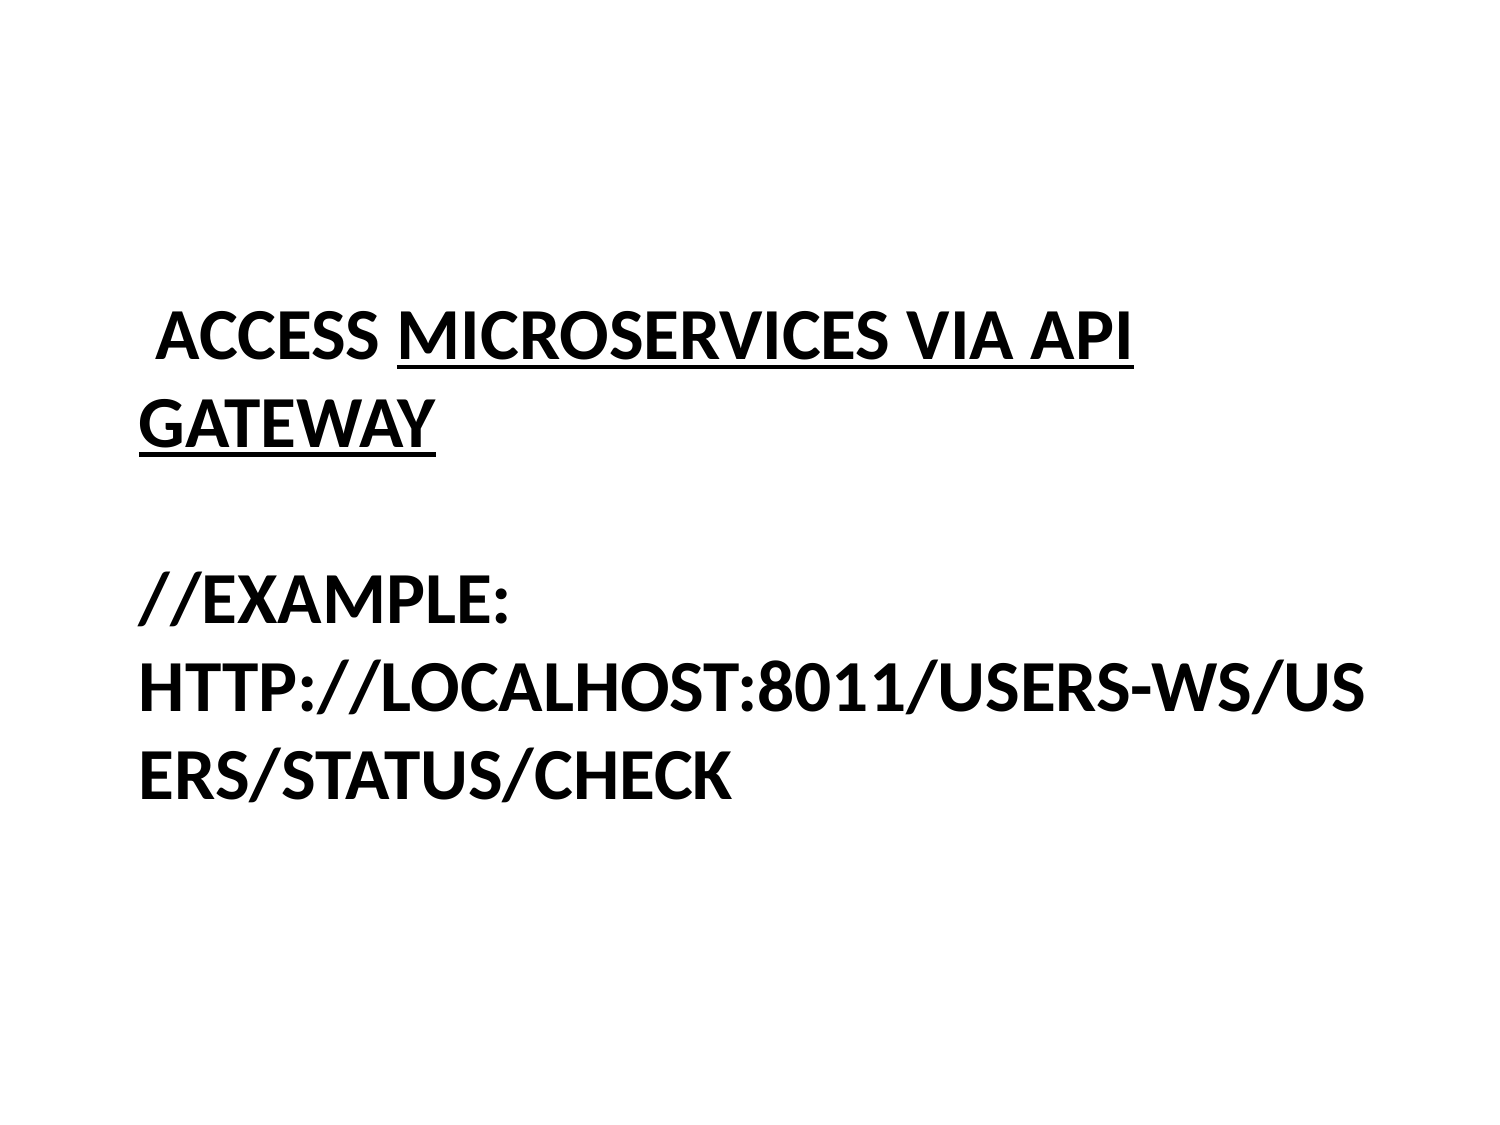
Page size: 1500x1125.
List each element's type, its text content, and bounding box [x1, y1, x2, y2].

title Access Microservices via API Gateway //example: http://localhost:8011/users-ws/users/status/check [123, 278, 1399, 823]
